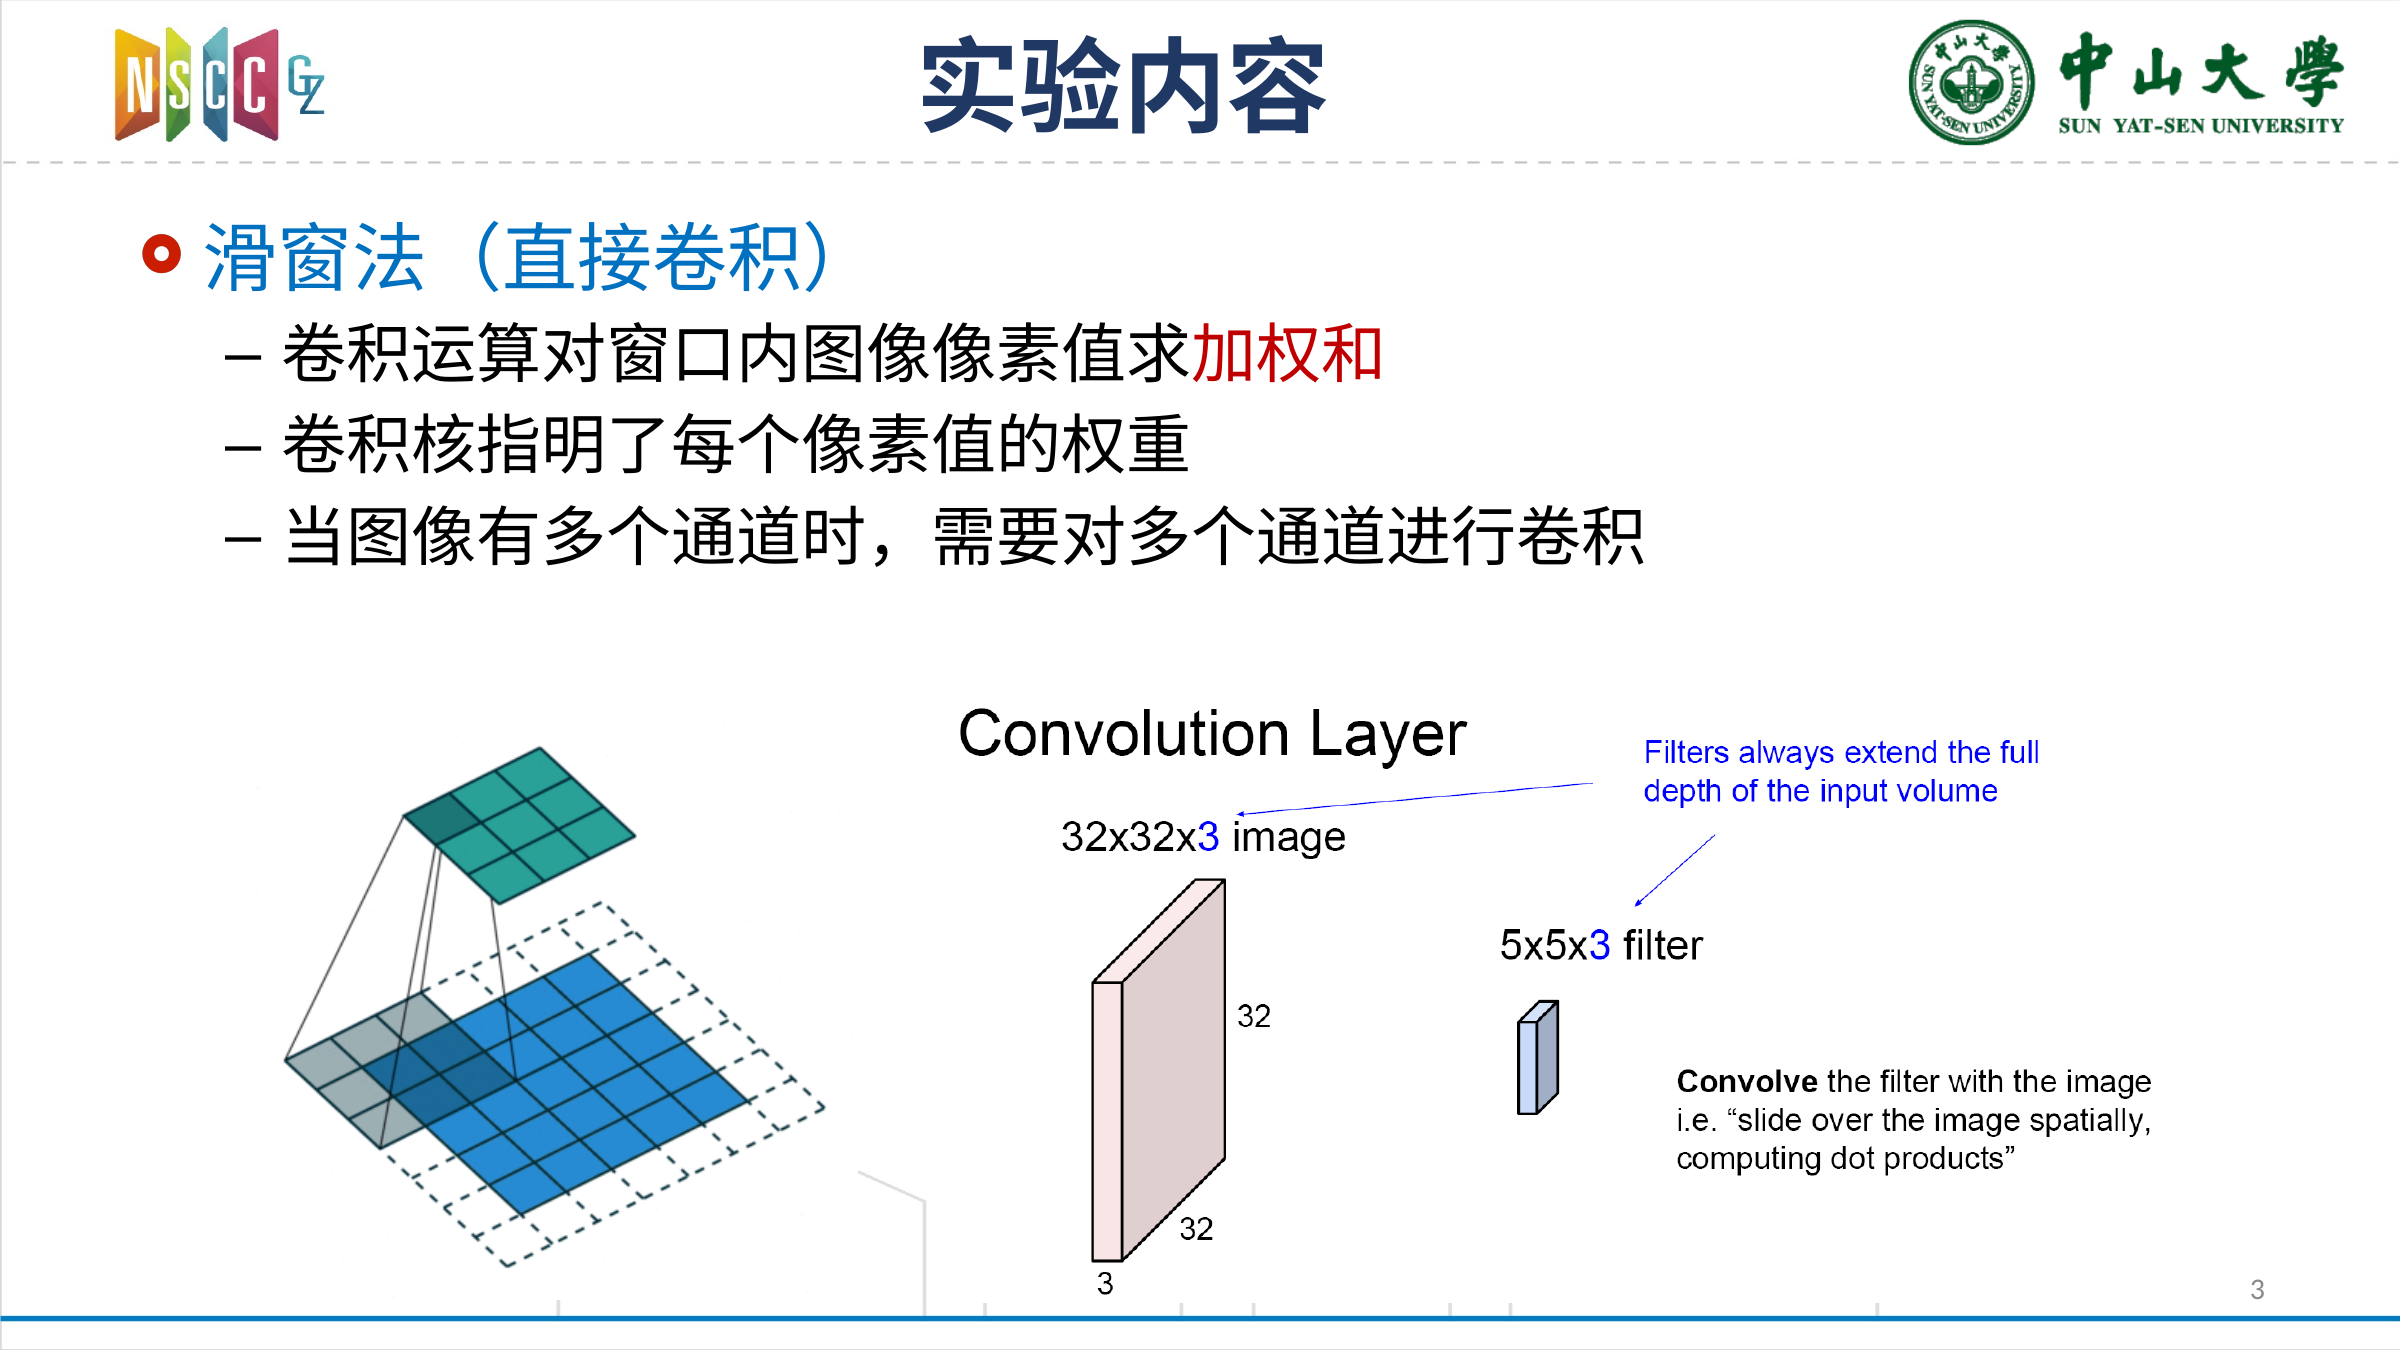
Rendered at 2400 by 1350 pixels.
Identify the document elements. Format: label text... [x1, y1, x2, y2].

title 实验内容 [349, 13, 1897, 153]
slide_number 3 [1719, 1251, 2280, 1324]
picture [0, 0, 2400, 1350]
list 滑窗法（直接卷积） 卷积运算对窗口内图像像素值求加权和 卷积核指明了每个像素值的权重 当图像有多个通道时，需要对多个通道进行卷积 [120, 202, 2280, 1206]
